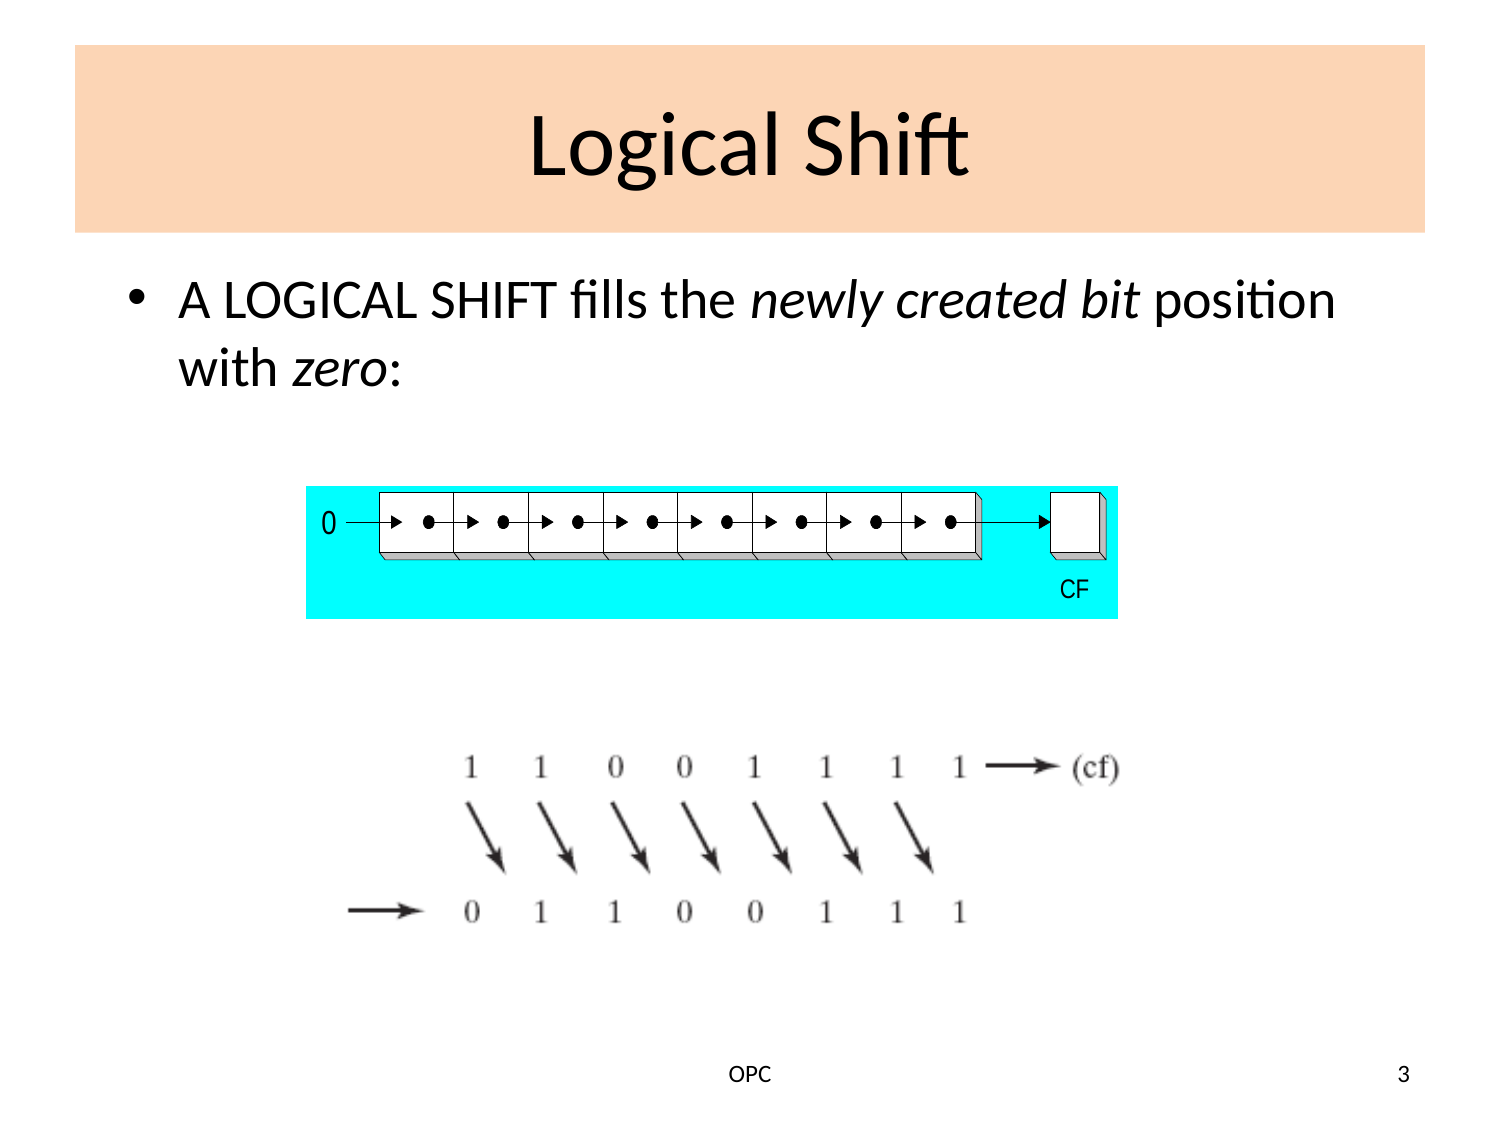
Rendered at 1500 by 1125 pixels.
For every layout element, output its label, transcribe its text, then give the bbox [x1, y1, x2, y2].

title Logical Shift [75, 45, 1425, 233]
picture [280, 710, 1155, 945]
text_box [305, 485, 1119, 619]
slide_number 3 [1074, 1042, 1425, 1103]
text_box [130, 635, 1406, 799]
text_box A LOGICAL SHIFT fills the newly created bit position with zero: [112, 255, 1388, 406]
footer OPC [512, 1042, 988, 1103]
